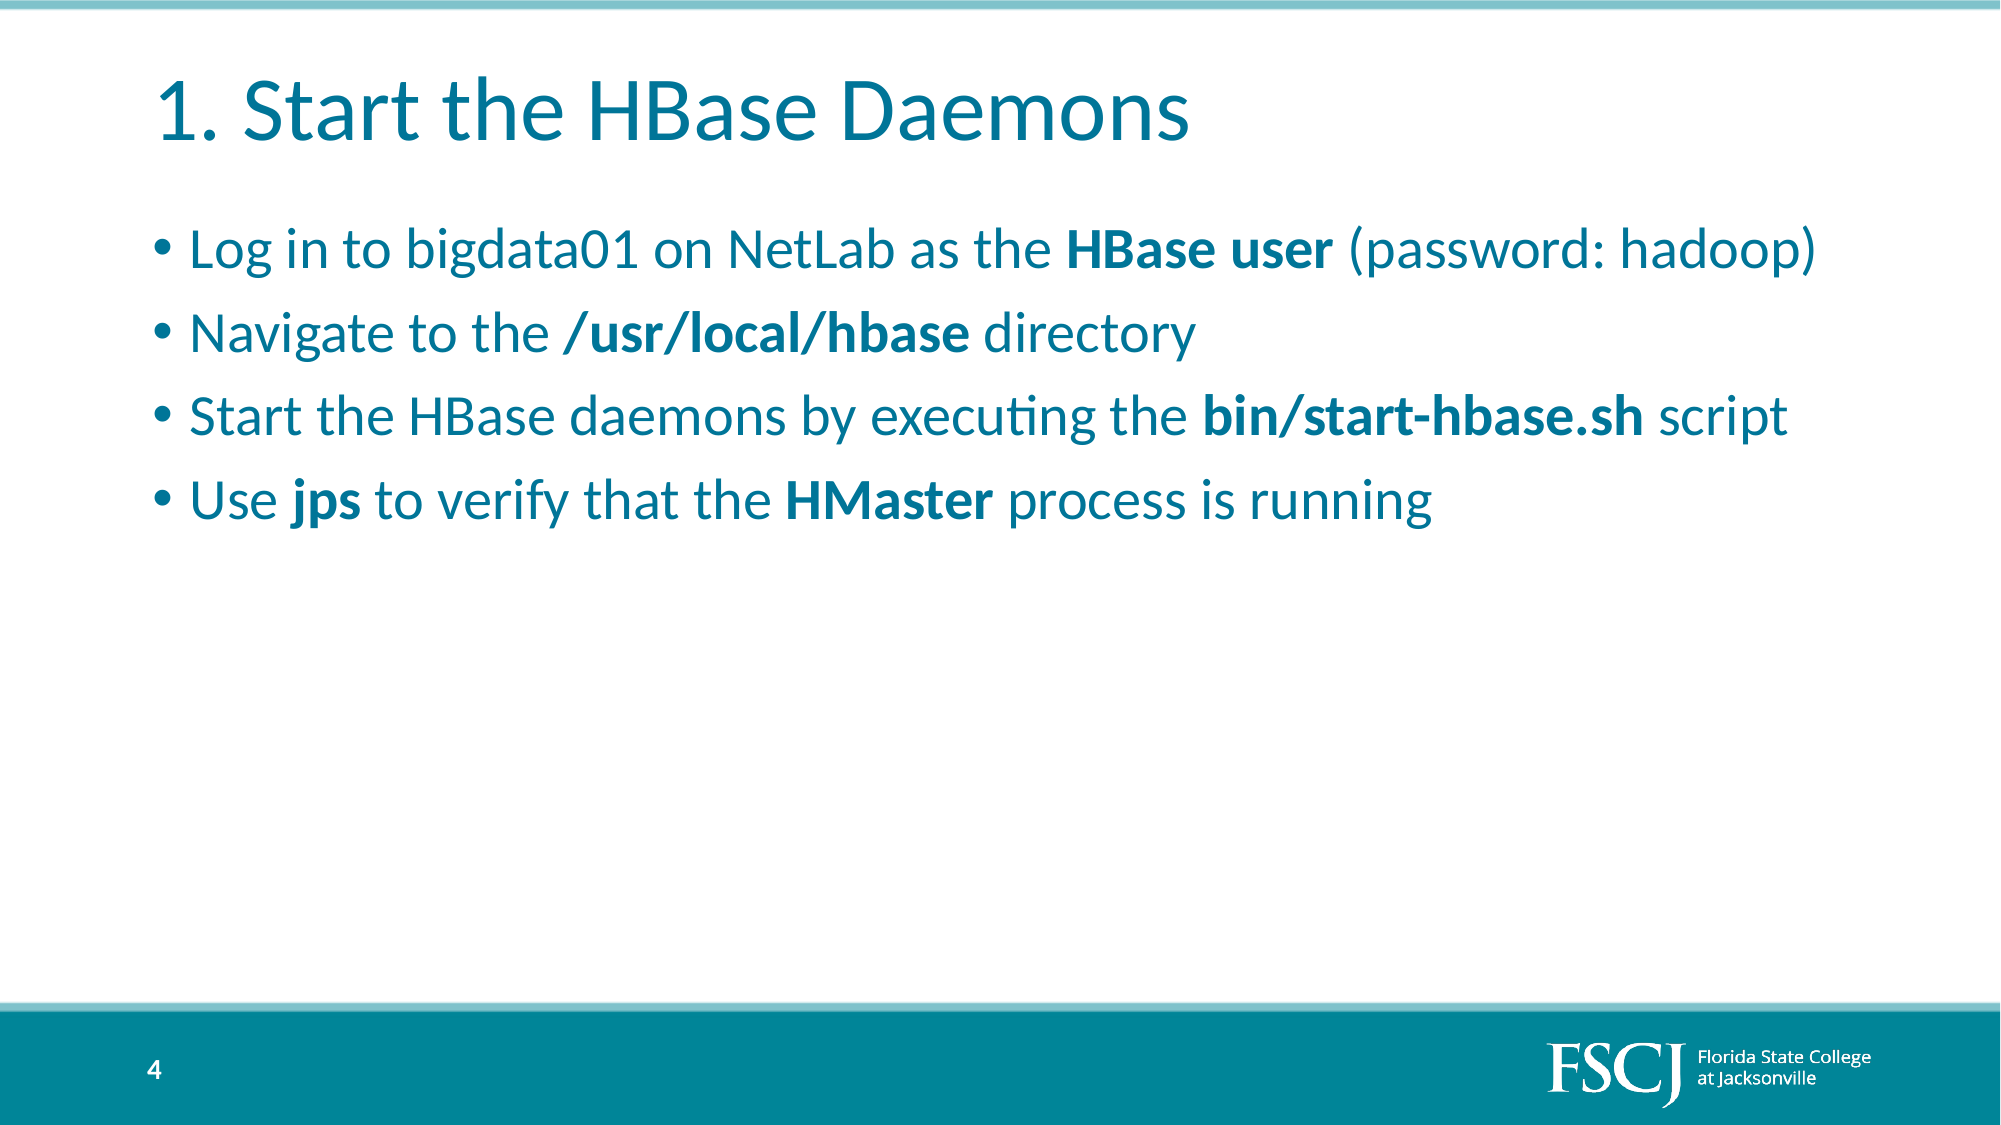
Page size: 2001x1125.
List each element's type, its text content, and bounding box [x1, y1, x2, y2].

picture [0, 0, 2001, 1125]
title 1. Start the HBase Daemons [137, 41, 1863, 179]
list Log in to bigdata01 on NetLab as the HBase user (password: hadoop) Navigate to the /usr/local/hbase directory Start the HBase daemons by executing the bin/start-hbase.sh script Use jps to verify that the HMaster process is running [137, 210, 1863, 960]
